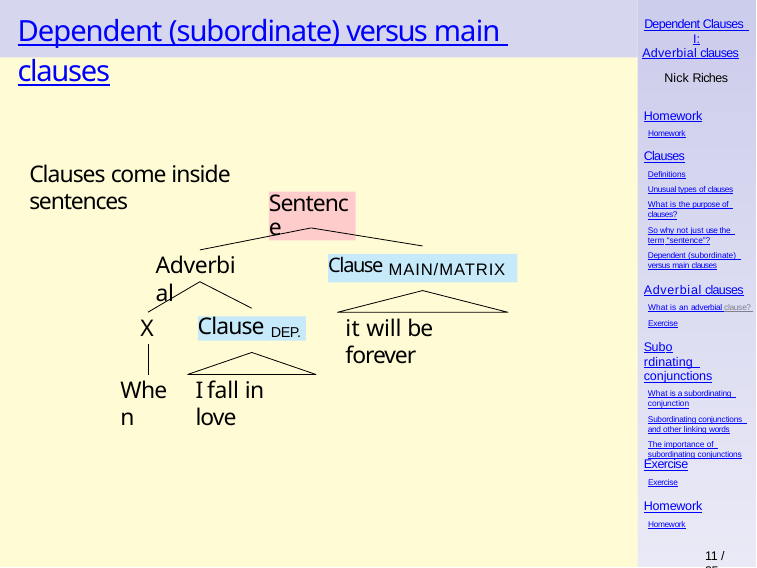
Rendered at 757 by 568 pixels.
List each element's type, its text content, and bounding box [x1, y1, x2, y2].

text_box Exercise Exercise Homework Homework 11 / 35 [641, 445, 745, 568]
text_box Sentence [268, 229, 356, 241]
text_box [337, 290, 508, 313]
text_box [187, 352, 316, 375]
text_box [0, 0, 638, 58]
text_box it will be forever [343, 313, 502, 368]
text_box Clause MAIN/MATRIX [328, 253, 518, 283]
text_box Clause DEP. [197, 316, 306, 341]
text_box I fall in love [193, 375, 311, 431]
text_box Nick Riches Homework Homework [641, 68, 732, 137]
text_box Subordinating conjunctions What is a subordinating conjunction Subordinating conjunctions and other linking words The importance of subordinating conjunctions [641, 336, 751, 460]
text_box Adverbial [153, 248, 247, 306]
text_box X [138, 311, 158, 341]
text_box Clauses Definitions Unusual types of clauses What is the purpose of clauses? So why not just use the term “sentence”? Dependent (subordinate) versus main clauses [641, 137, 743, 271]
picture [637, 0, 756, 567]
text_box Dependent Clauses I: Adverbial clauses [642, 13, 752, 61]
text_box Sentence [268, 191, 356, 236]
text_box When [118, 373, 178, 431]
text_box Clauses come inside sentences [27, 157, 317, 214]
text_box Adverbial clauses What is an adverbial clause? Exercise [641, 271, 755, 328]
title Dependent (subordinate) versus main clauses [15, 9, 571, 108]
